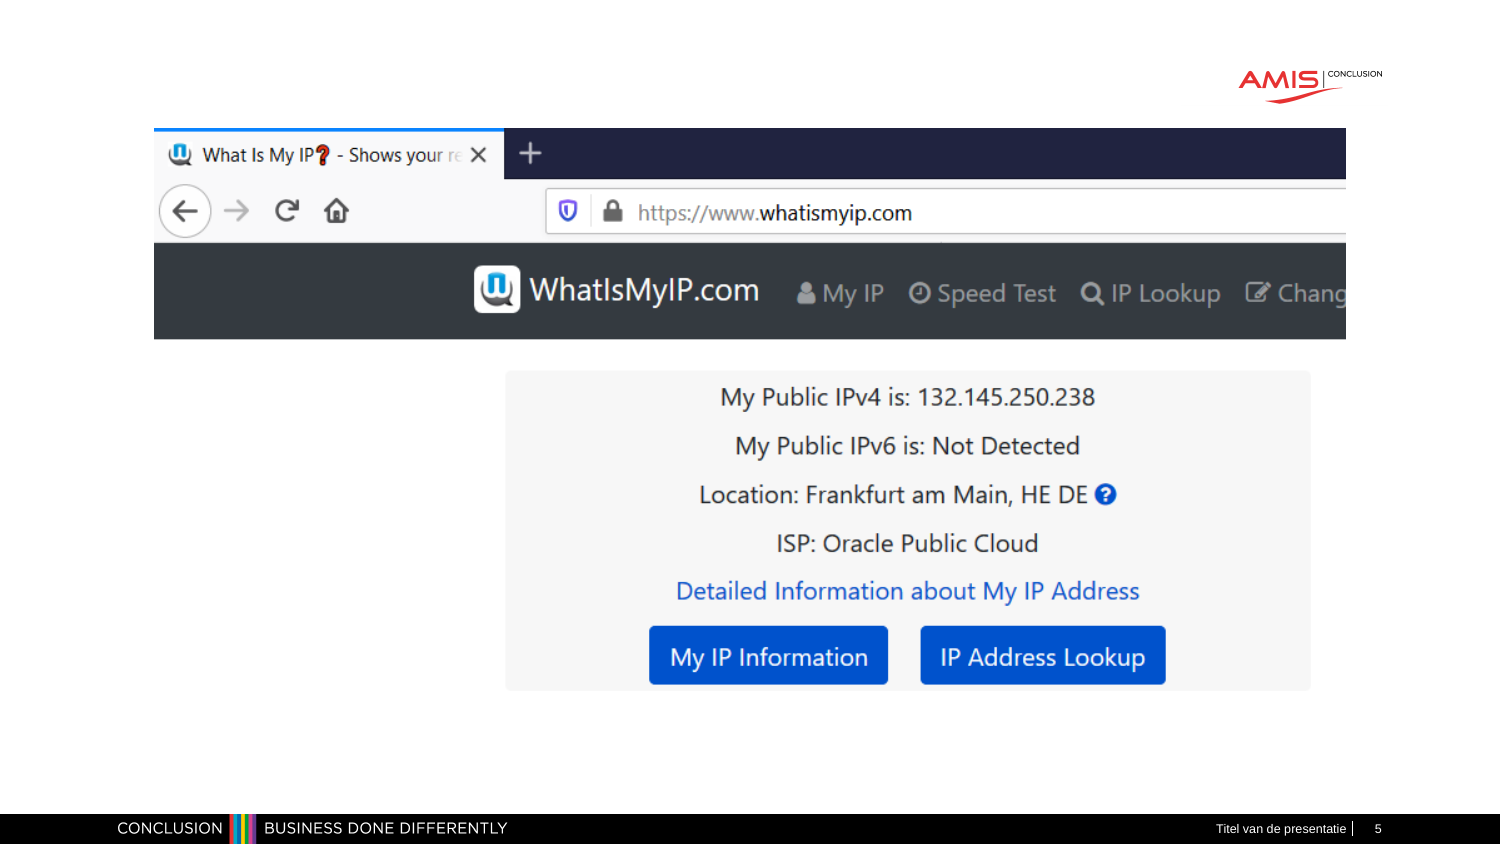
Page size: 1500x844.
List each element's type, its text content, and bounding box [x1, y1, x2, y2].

picture [154, 128, 1346, 716]
footer Titel van de presentatie [814, 820, 1347, 839]
picture [0, 814, 236, 844]
picture [1181, 59, 1388, 106]
picture [239, 814, 1500, 844]
slide_number 5 [1358, 820, 1382, 839]
